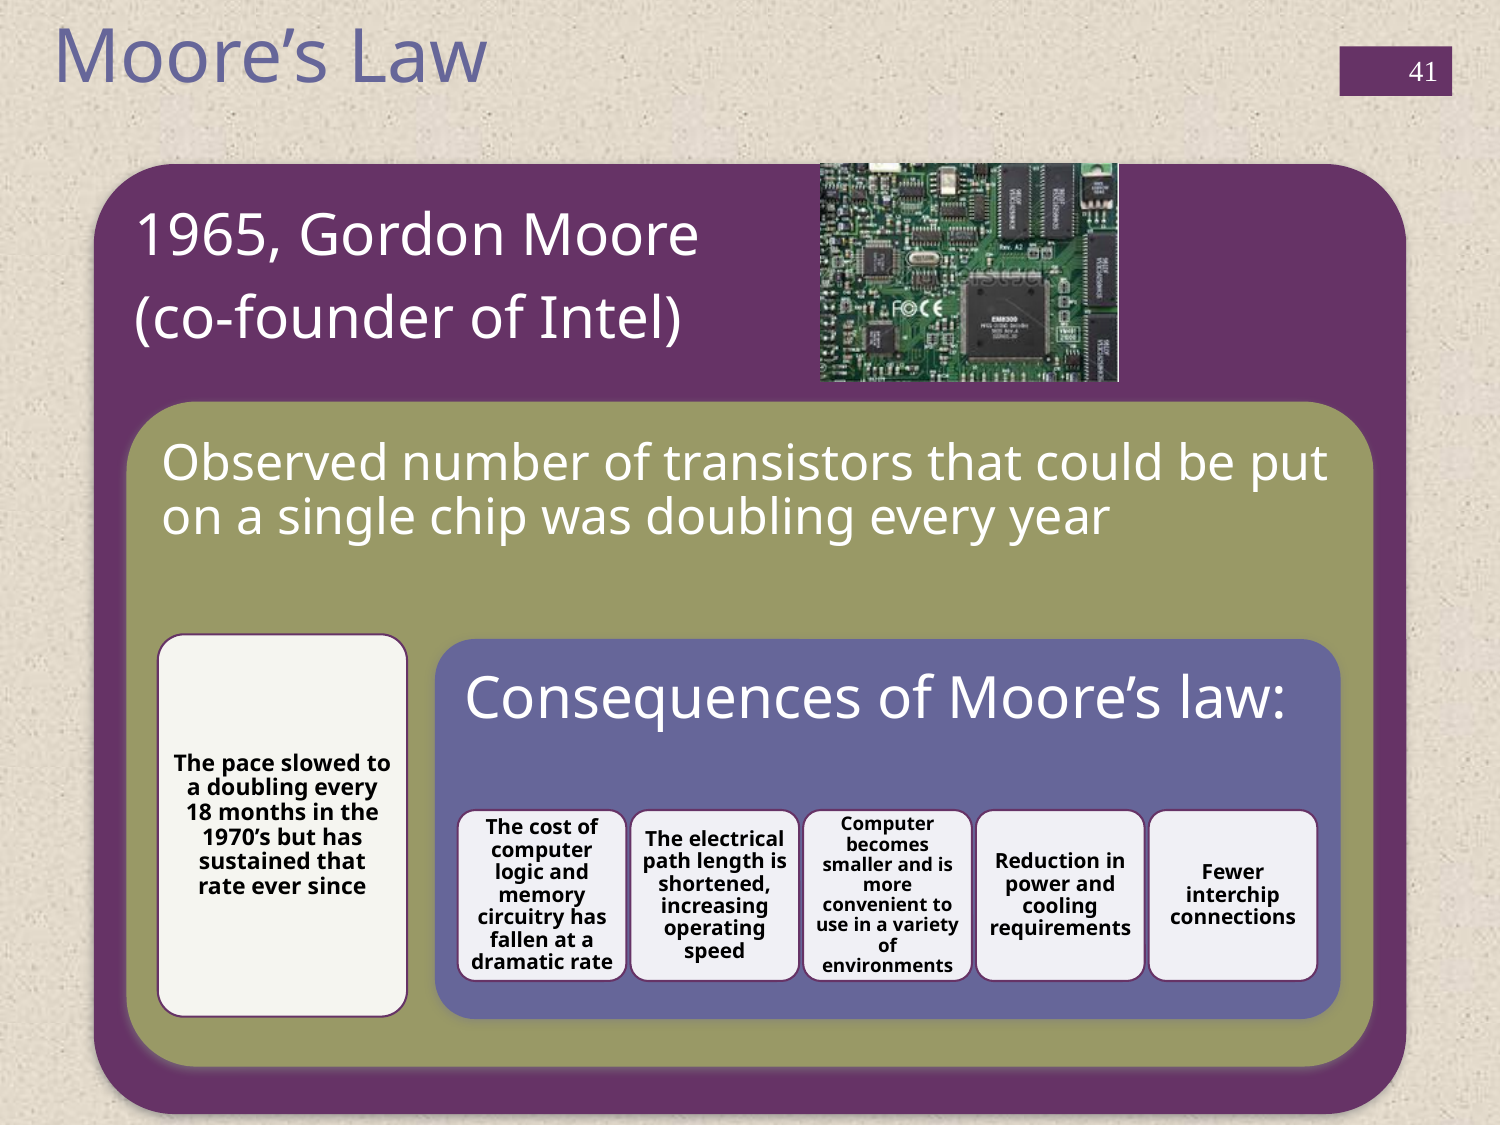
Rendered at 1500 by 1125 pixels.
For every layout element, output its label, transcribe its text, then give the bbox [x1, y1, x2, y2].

picture [819, 163, 1119, 382]
title Moore’s Law [37, 0, 538, 163]
slide_number 41 [1362, 39, 1454, 100]
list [93, 163, 1407, 1115]
picture [0, 0, 1500, 1125]
